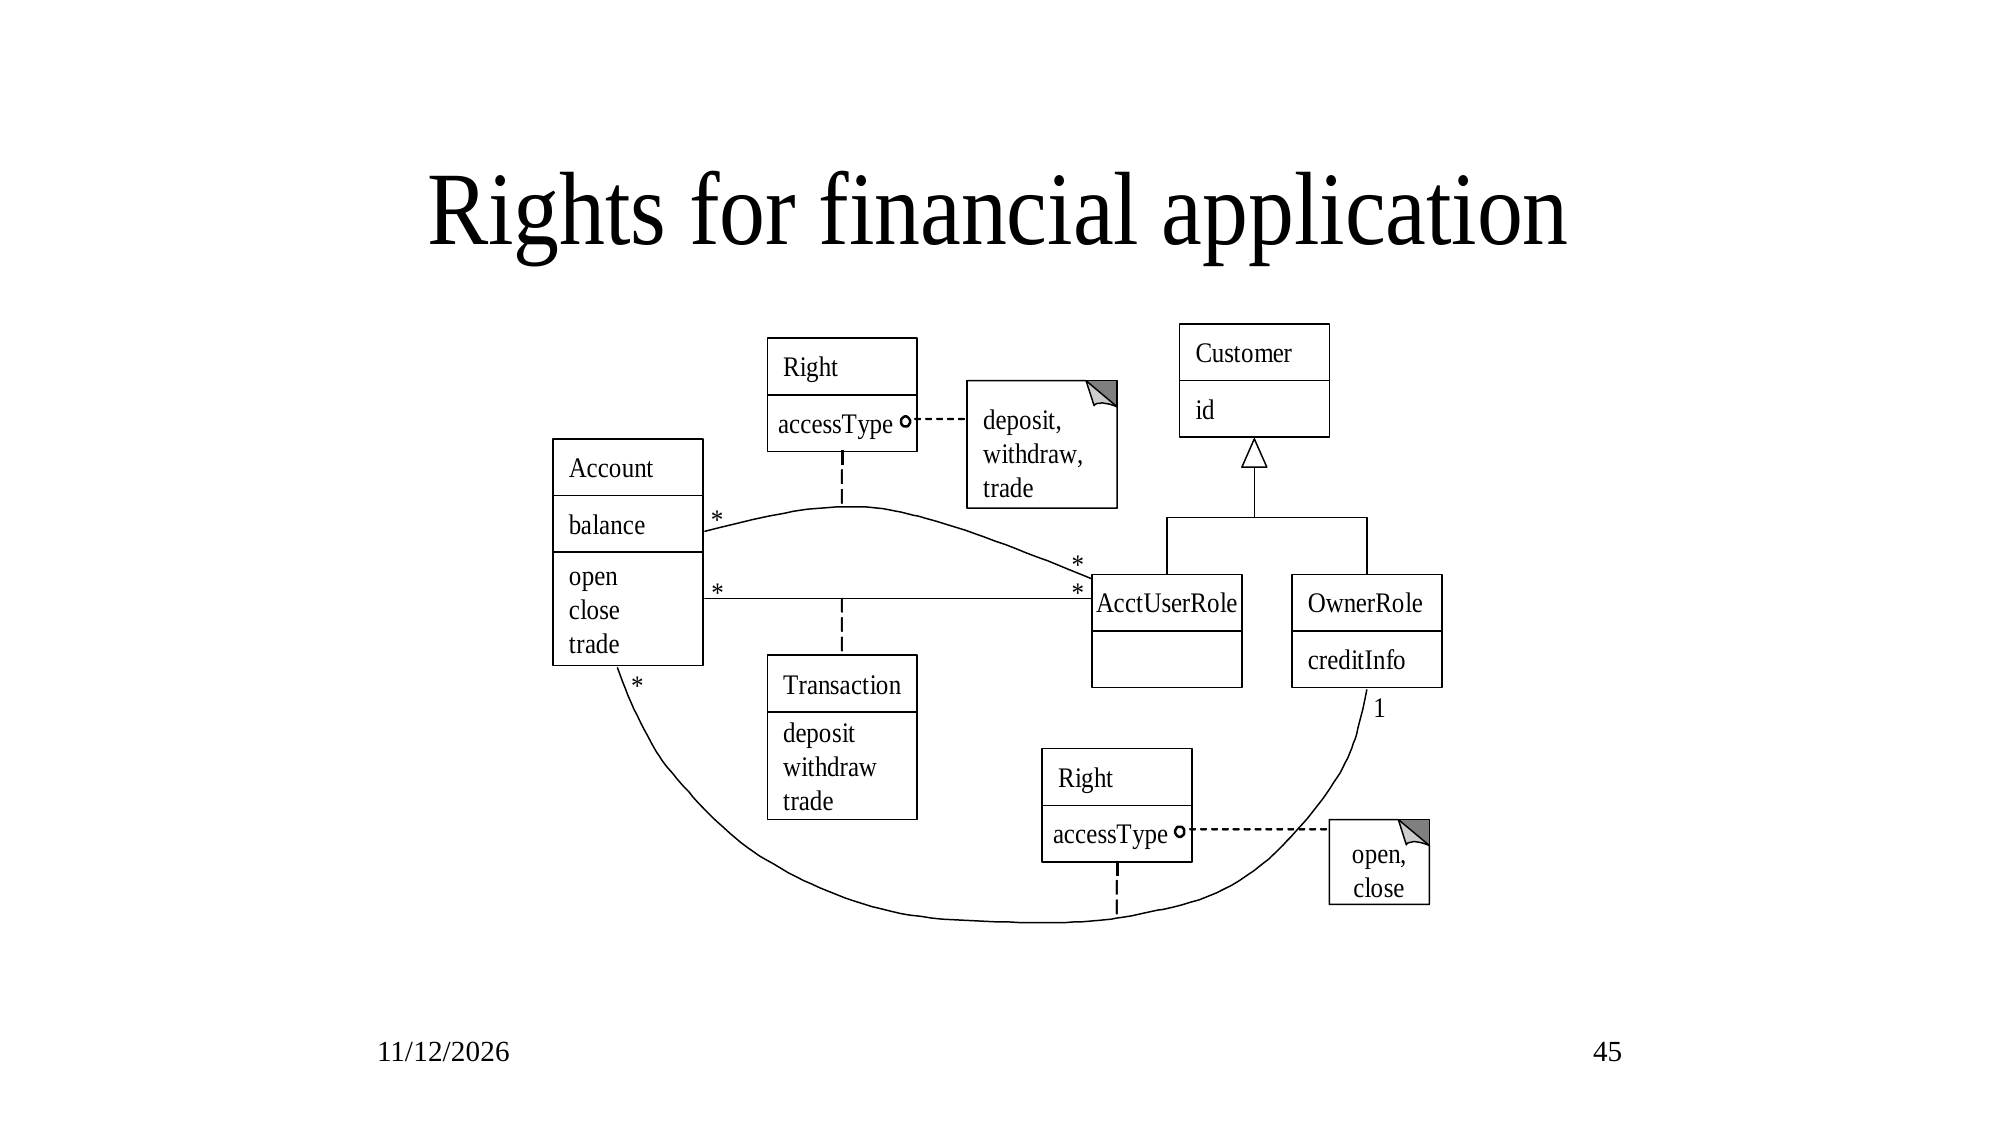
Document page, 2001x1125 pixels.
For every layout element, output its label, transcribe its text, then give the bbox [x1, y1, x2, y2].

text_box 9/7/2018 [362, 1024, 675, 1100]
text_box 45 [1324, 1024, 1638, 1100]
picture [361, 99, 1639, 927]
